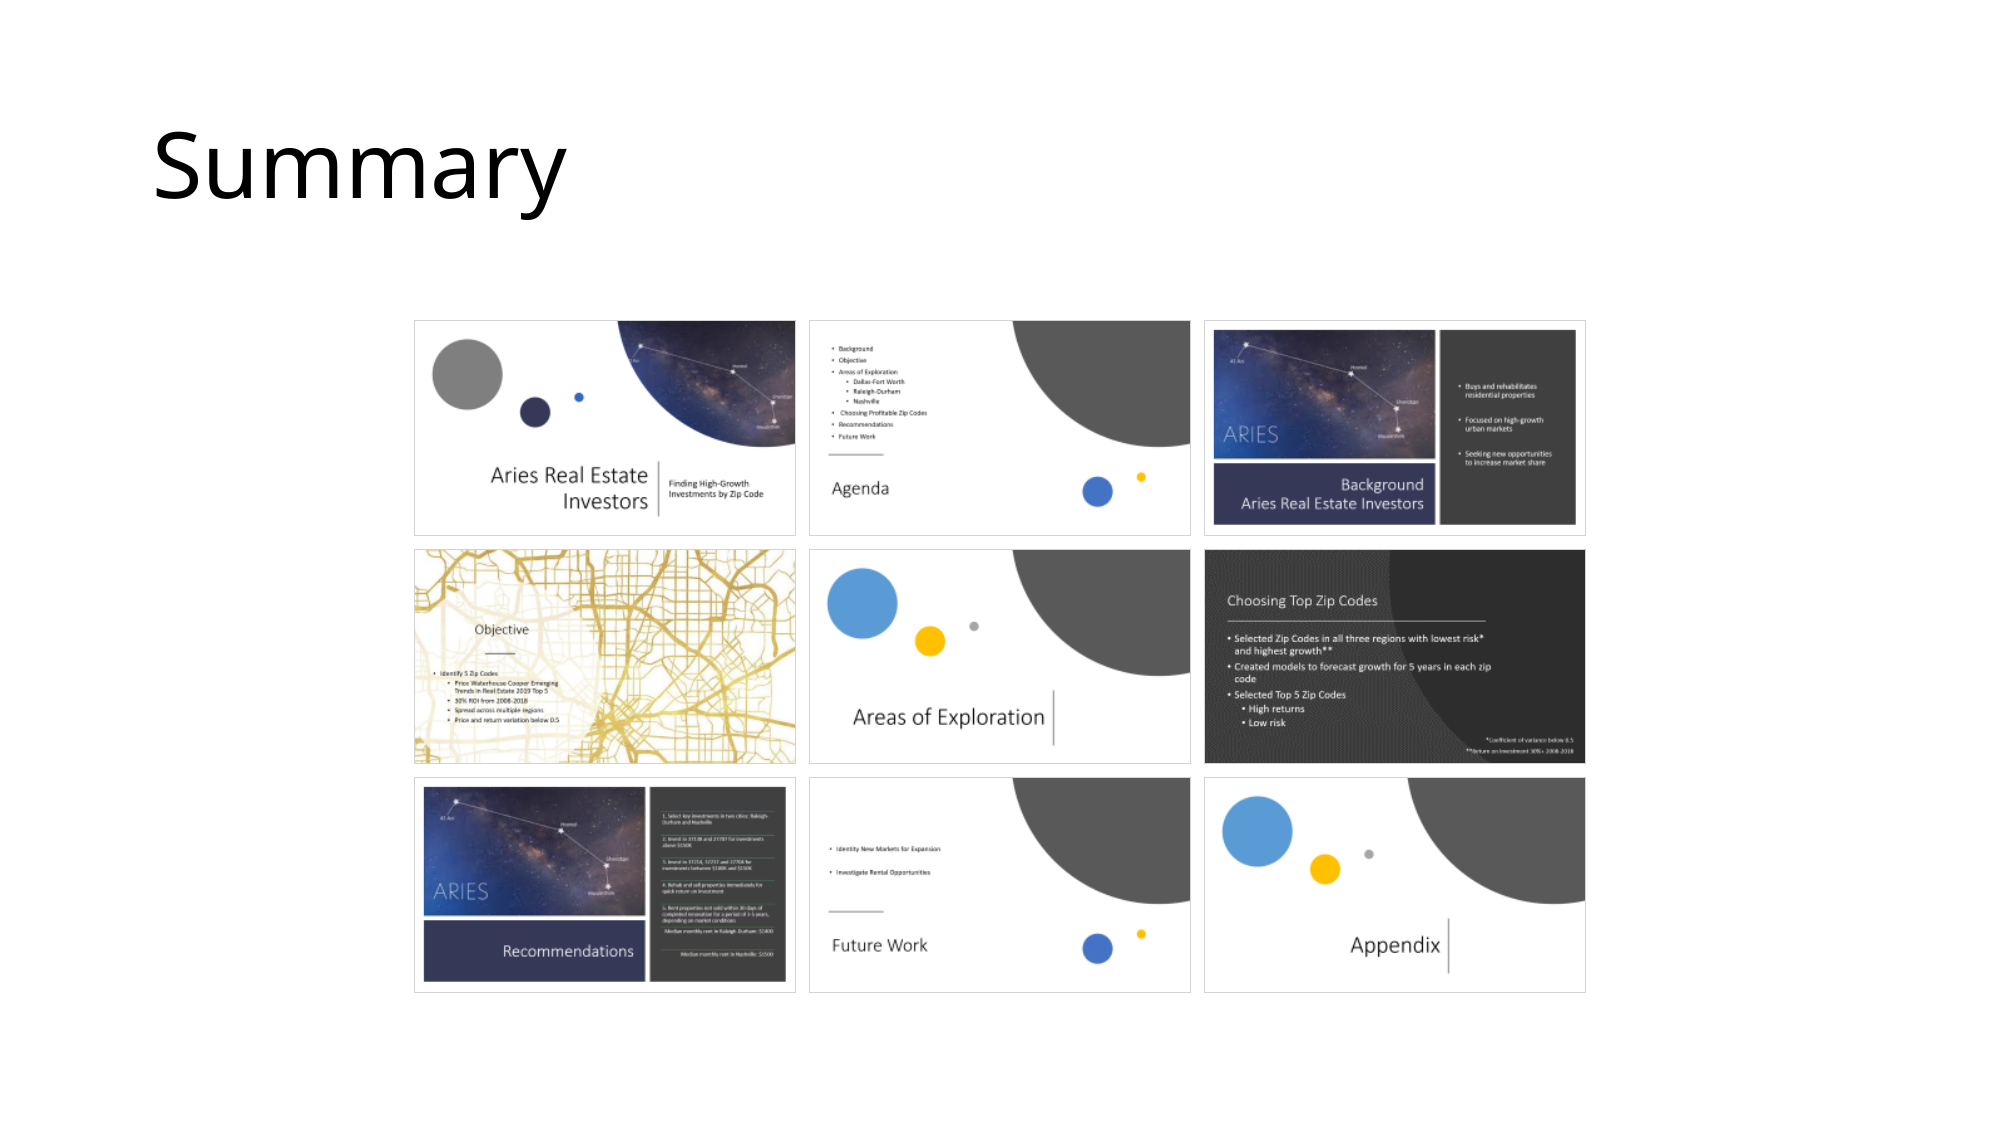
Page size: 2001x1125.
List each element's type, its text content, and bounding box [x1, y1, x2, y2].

picture [415, 321, 795, 535]
picture [810, 550, 1190, 763]
title Summary [137, 59, 1863, 278]
picture [1205, 778, 1585, 992]
picture [810, 321, 1190, 535]
picture [415, 550, 795, 763]
picture [1205, 550, 1585, 763]
picture [1205, 321, 1585, 535]
picture [810, 778, 1190, 992]
picture [415, 778, 795, 992]
